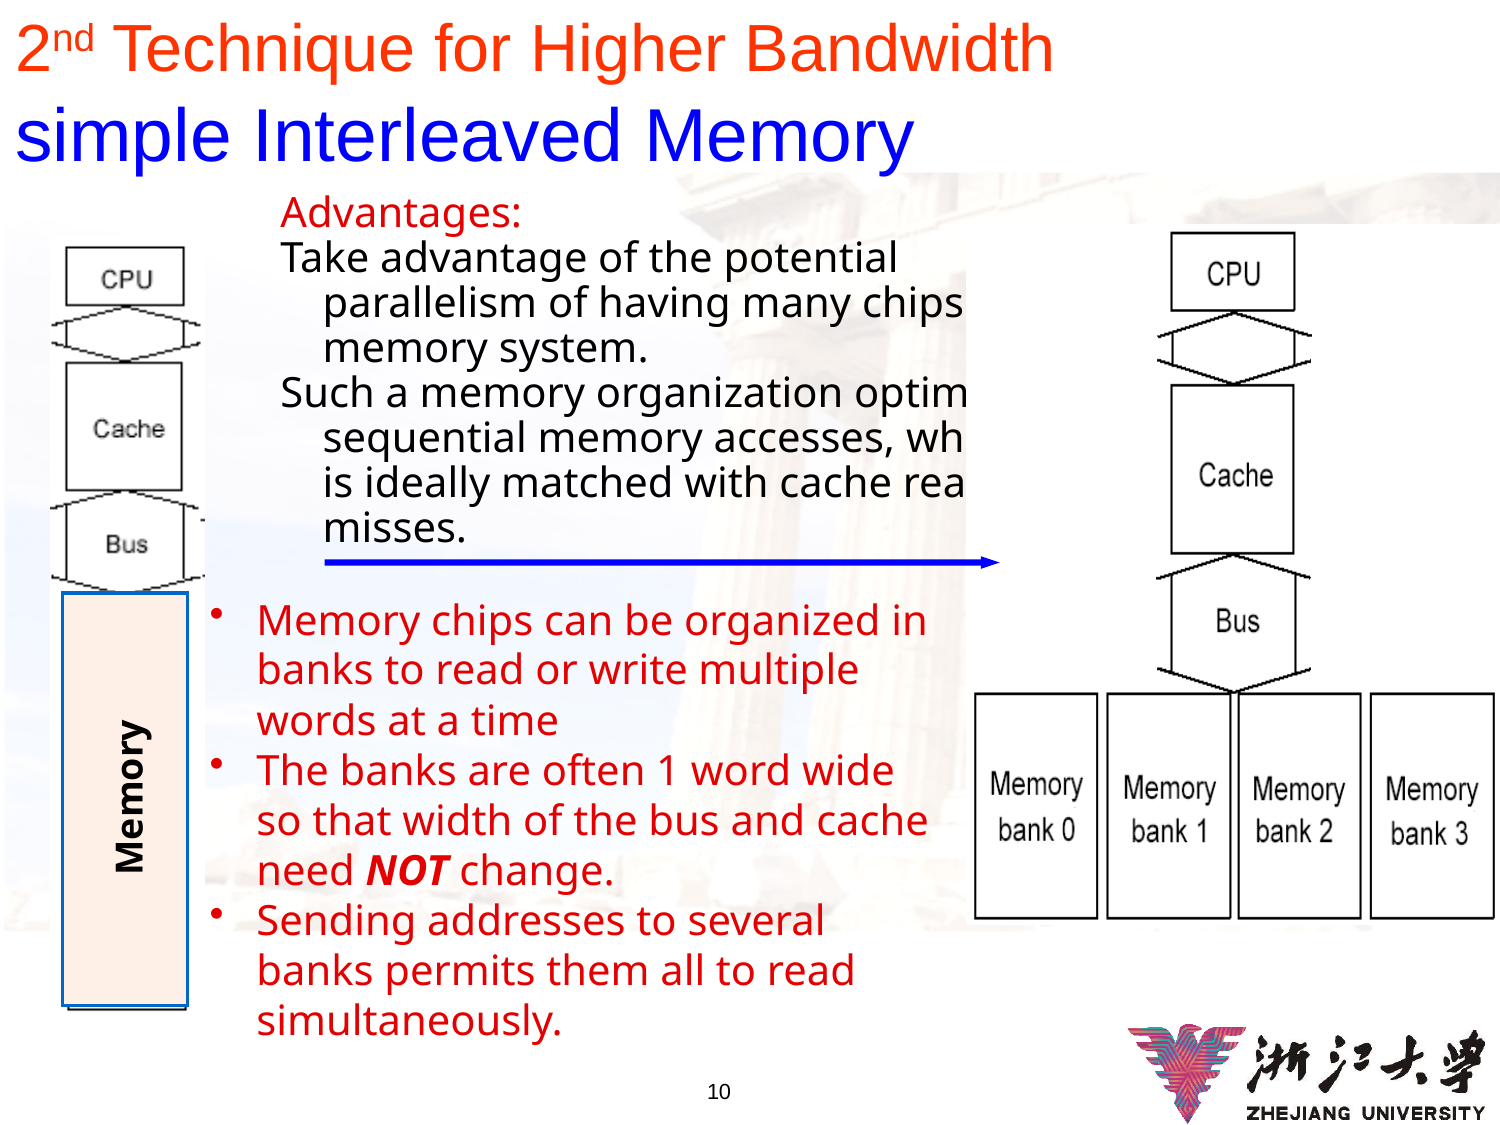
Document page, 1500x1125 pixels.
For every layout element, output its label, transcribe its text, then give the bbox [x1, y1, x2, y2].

picture [0, 173, 1500, 1125]
list Advantages: Take advantage of the potential parallelism of having many chips in a memory system. Such a memory organization optimizes sequential memory accesses, which is ideally matched with cache read misses. [265, 184, 1077, 544]
title 2nd Technique for Higher Bandwidth simple Interleaved Memory [0, 0, 1500, 173]
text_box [966, 224, 1500, 926]
text_box Memory chips can be organized in banks to read or write multiple words at a time The banks are often 1 word wide so that width of the bus and cache need NOT change. Sending addresses to several banks permits them all to read simultaneously. [194, 586, 958, 1049]
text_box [49, 237, 206, 1026]
